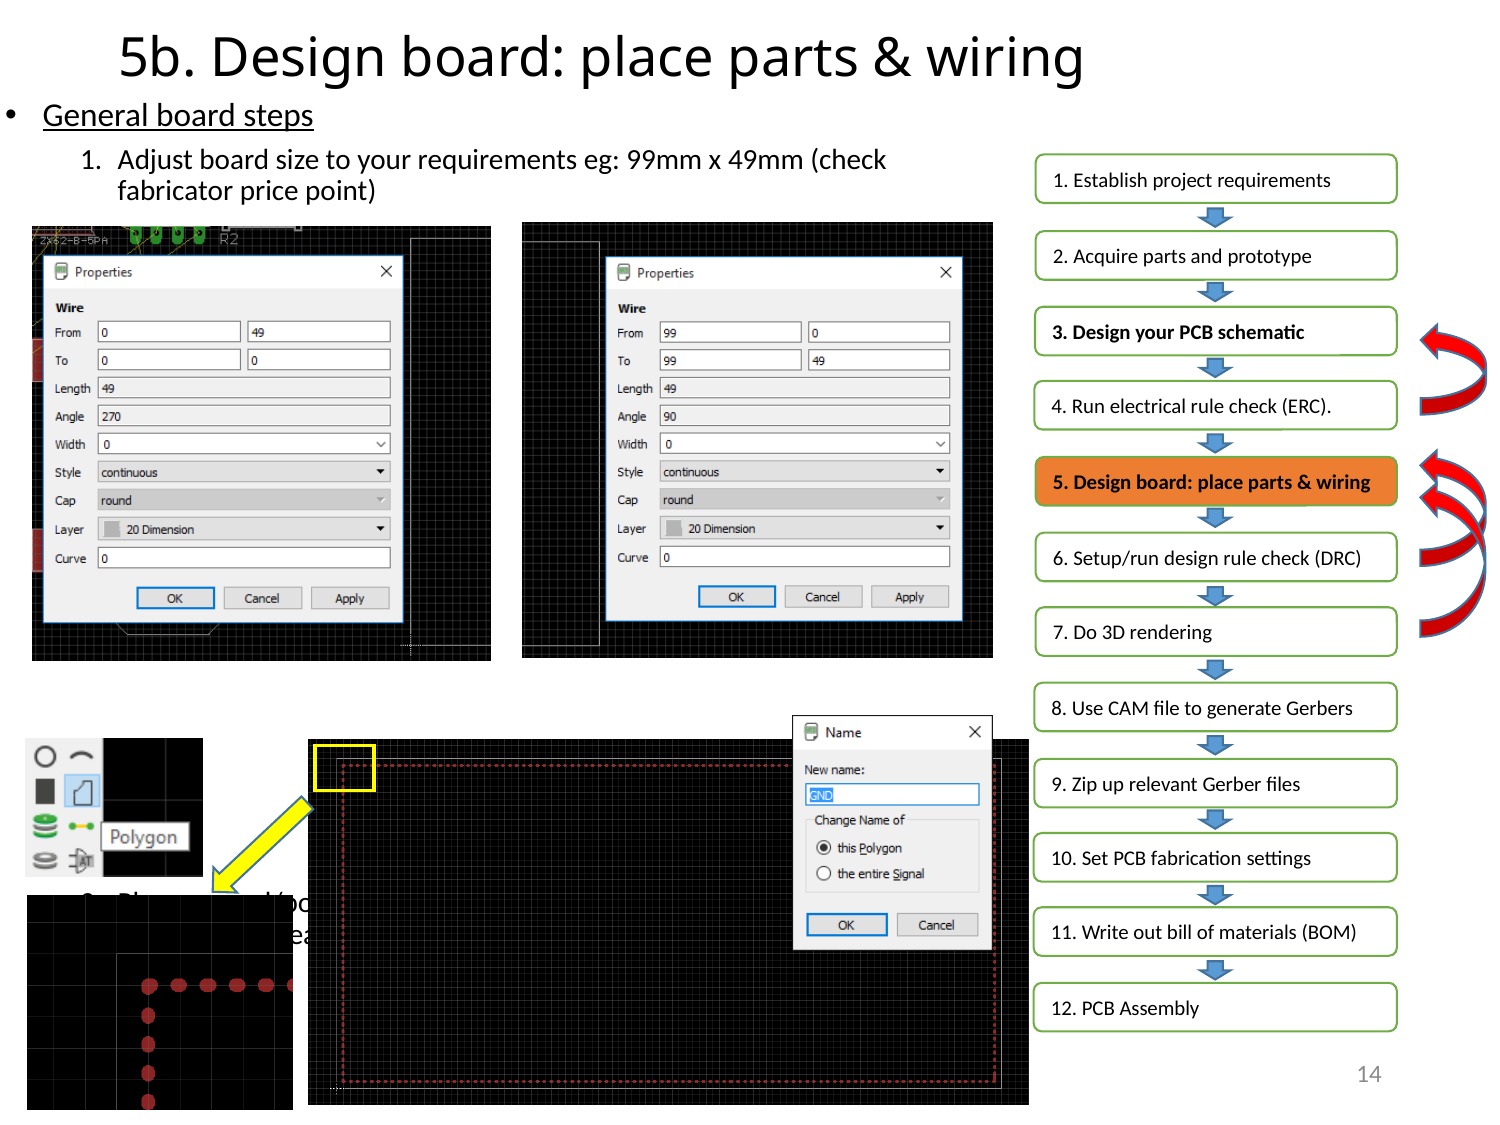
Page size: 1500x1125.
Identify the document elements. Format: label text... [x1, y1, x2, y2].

text_box [1196, 809, 1235, 830]
text_box 5. Design board: place parts & wiring [1034, 455, 1398, 507]
text_box 1. Establish project requirements [1034, 153, 1398, 205]
text_box [211, 795, 308, 894]
text_box [1196, 507, 1235, 529]
text_box [1196, 659, 1235, 681]
text_box 12. PCB Assembly [1032, 981, 1398, 1033]
picture [25, 738, 203, 877]
text_box [1196, 207, 1235, 228]
text_box [1196, 735, 1235, 756]
text_box [1196, 960, 1235, 981]
text_box 6. Setup/run design rule check (DRC) [1034, 531, 1398, 583]
picture [522, 222, 993, 658]
text_box [1196, 281, 1235, 303]
slide_number 14 [1059, 1042, 1397, 1103]
text_box 7. Do 3D rendering [1034, 606, 1398, 657]
text_box 4. Run electrical rule check (ERC). [1033, 379, 1398, 431]
text_box [1418, 480, 1487, 638]
text_box 2. Acquire parts and prototype [1034, 230, 1398, 281]
text_box [1196, 433, 1235, 454]
text_box [1419, 322, 1488, 416]
text_box [1419, 532, 1478, 567]
list General board steps Adjust board size to your requirements eg: 99mm x 49mm (check fabricator price point) Place ground/power plane on Top layer using polygon function. 1mm away from edges to ease future resizing. Set polygon name. [0, 90, 1024, 1125]
text_box [1196, 884, 1235, 906]
text_box [1418, 448, 1487, 534]
text_box 10. Set PCB fabrication settings [1032, 831, 1398, 883]
text_box 9. Zip up relevant Gerber files [1033, 757, 1398, 809]
text_box 3. Design your PCB schematic [1033, 305, 1398, 357]
text_box [1196, 357, 1235, 379]
picture [32, 226, 491, 661]
picture [27, 895, 293, 1110]
text_box 11. Write out bill of materials (BOM) [1032, 906, 1398, 957]
text_box 8. Use CAM file to generate Gerbers [1033, 681, 1398, 733]
title 5b. Design board: place parts & wiring [103, 21, 1397, 97]
text_box [1196, 586, 1235, 607]
picture [308, 715, 1029, 1105]
